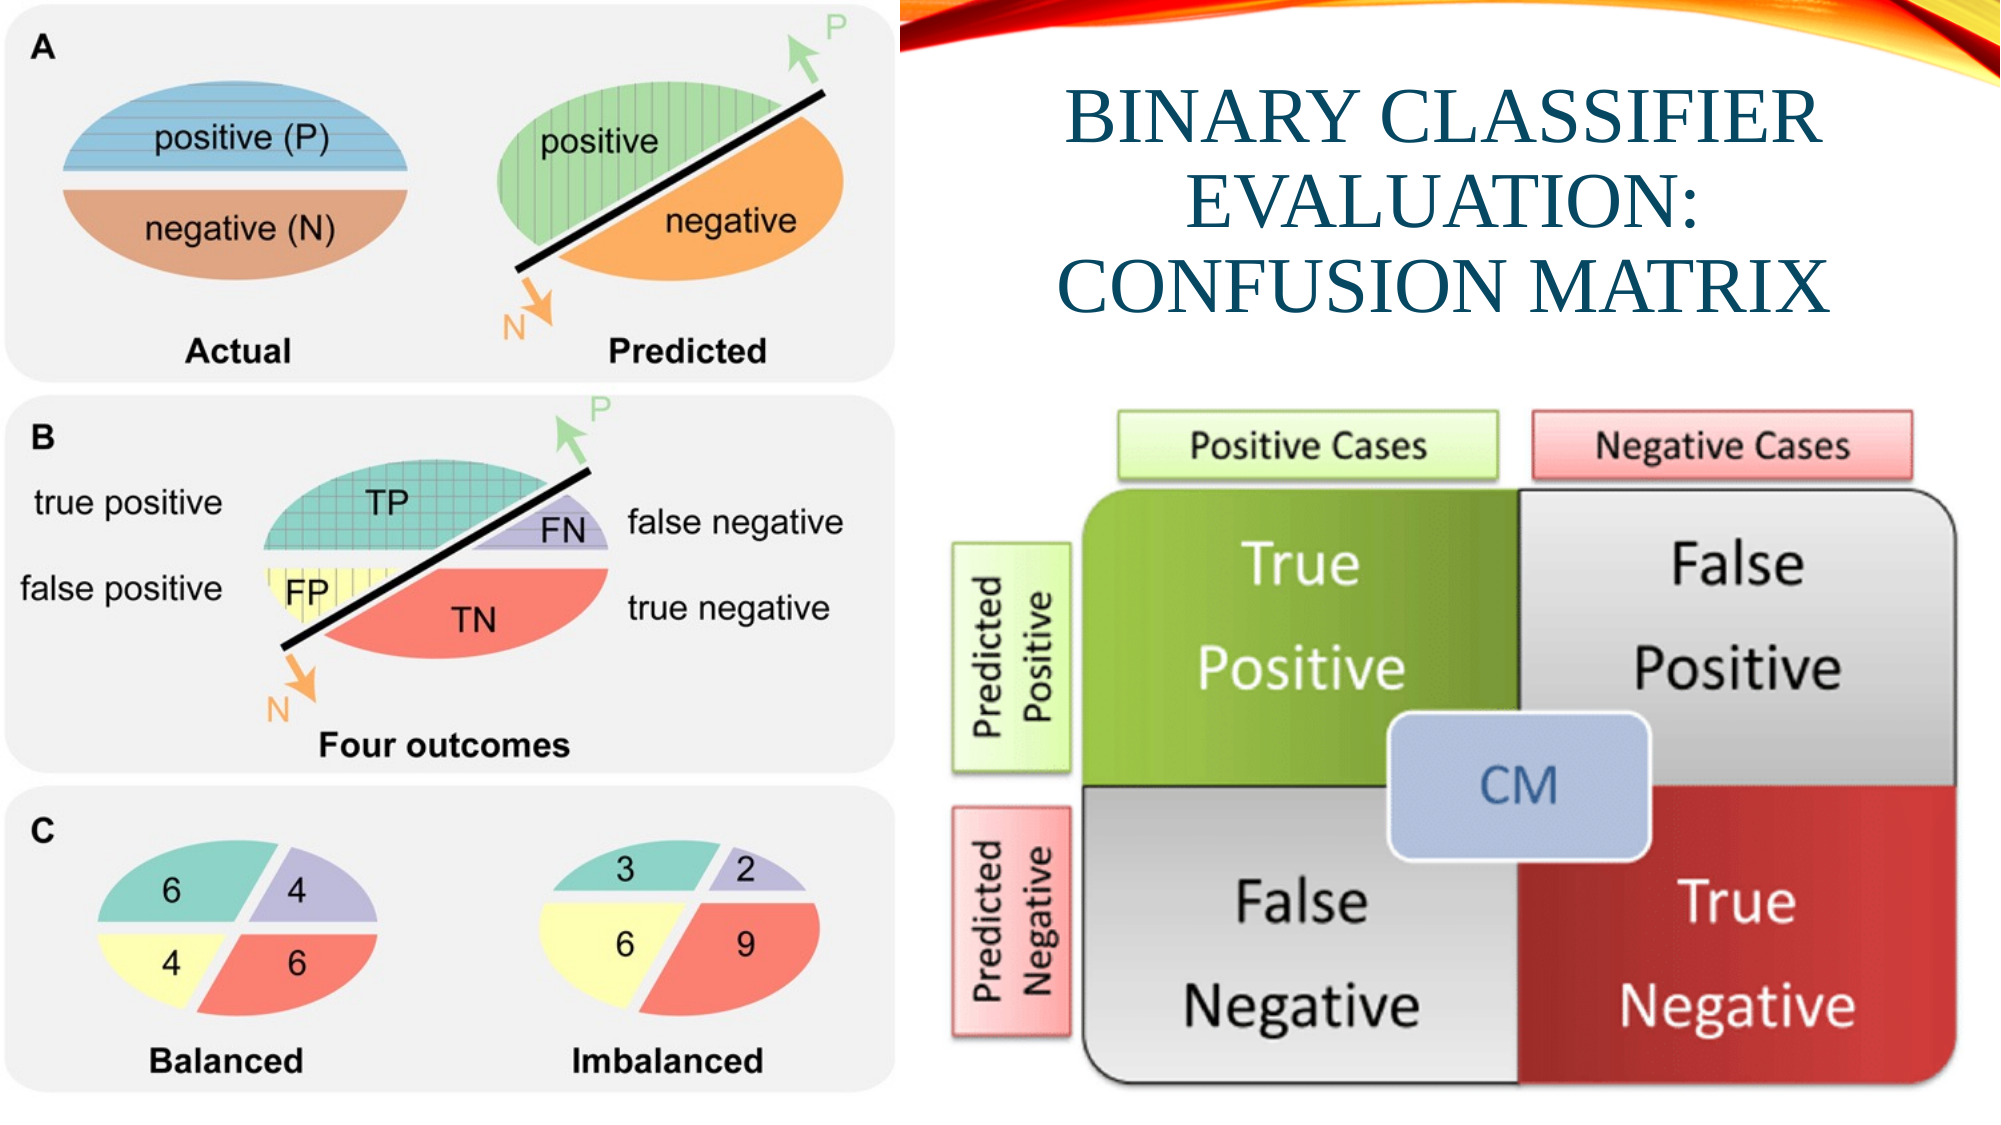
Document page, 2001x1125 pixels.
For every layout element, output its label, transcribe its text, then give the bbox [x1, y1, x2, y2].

title Binary classifier evaluation: Confusion matrix [999, 66, 1888, 338]
picture [0, 0, 2000, 1098]
picture [909, 380, 2000, 1098]
